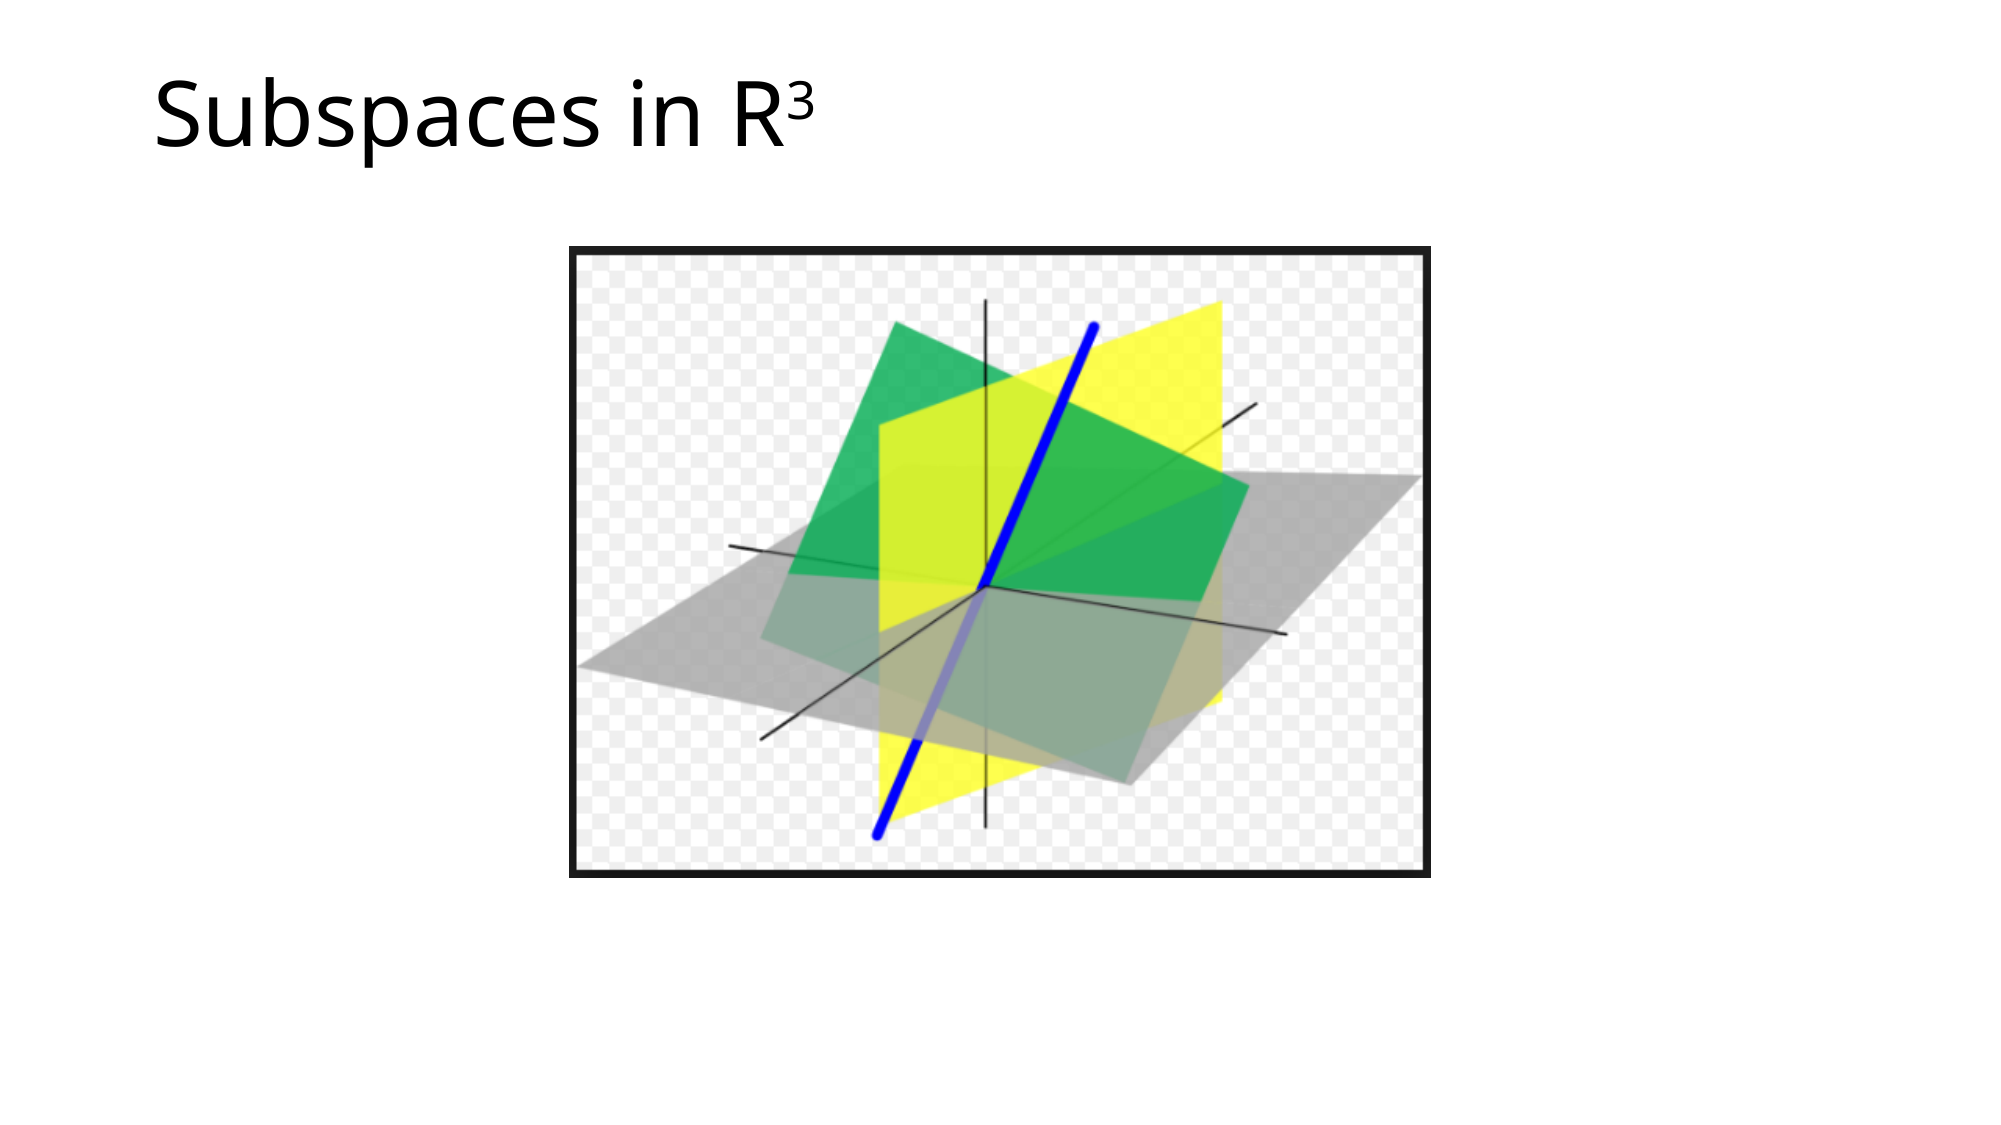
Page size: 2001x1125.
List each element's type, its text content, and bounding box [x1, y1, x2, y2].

title Subspaces in R3 [138, 59, 1863, 174]
picture [569, 246, 1431, 879]
